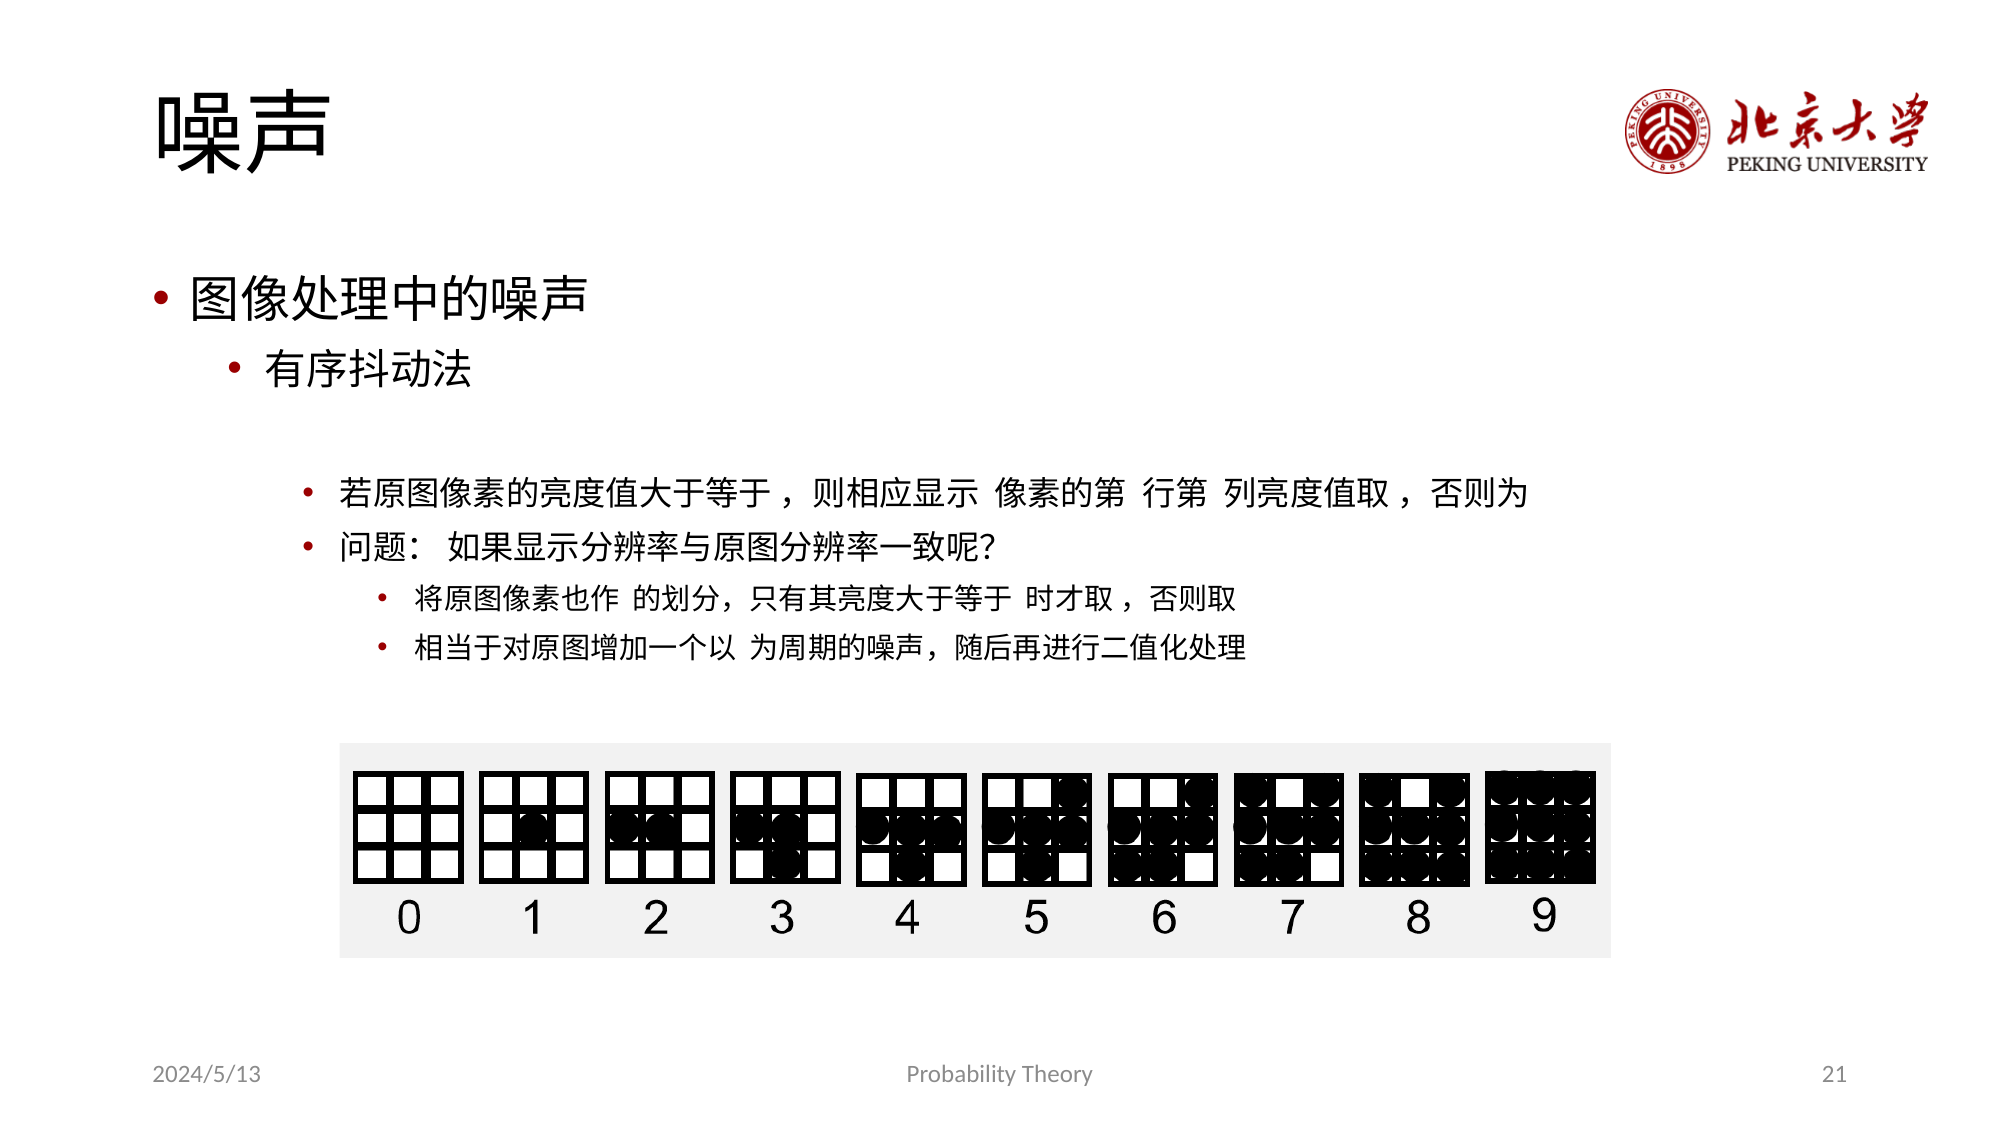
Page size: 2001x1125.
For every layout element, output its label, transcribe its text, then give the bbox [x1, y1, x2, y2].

slide_number 21 [1412, 1042, 1863, 1103]
footer Probability Theory [662, 1042, 1338, 1103]
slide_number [137, 1042, 588, 1103]
title 噪声 [137, 27, 1863, 246]
picture [339, 743, 1611, 958]
picture [1863, 89, 1928, 174]
